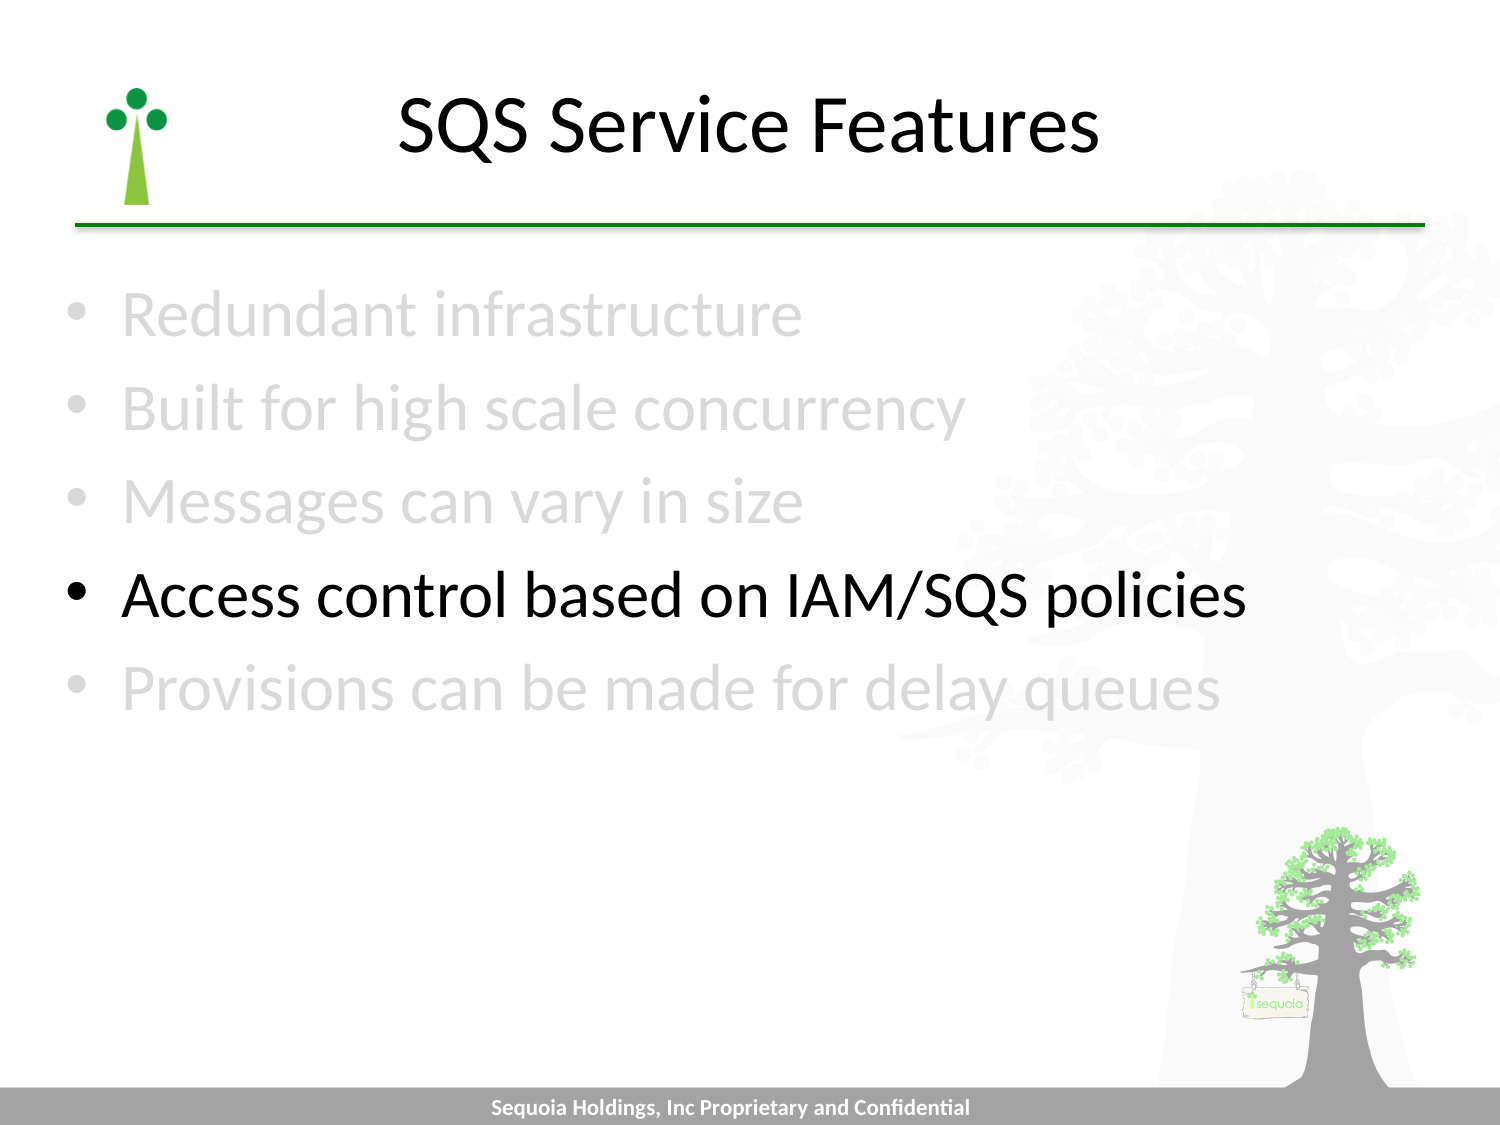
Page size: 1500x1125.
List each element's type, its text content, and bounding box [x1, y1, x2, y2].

title SQS Service Features [74, 24, 1426, 213]
footer Sequoia Holdings, Inc Proprietary and Confidential [375, 1085, 1088, 1125]
list Redundant infrastructure Built for high scale concurrency Messages can vary in size Access control based on IAM/SQS policies Provisions can be made for delay queues [50, 262, 1438, 1063]
